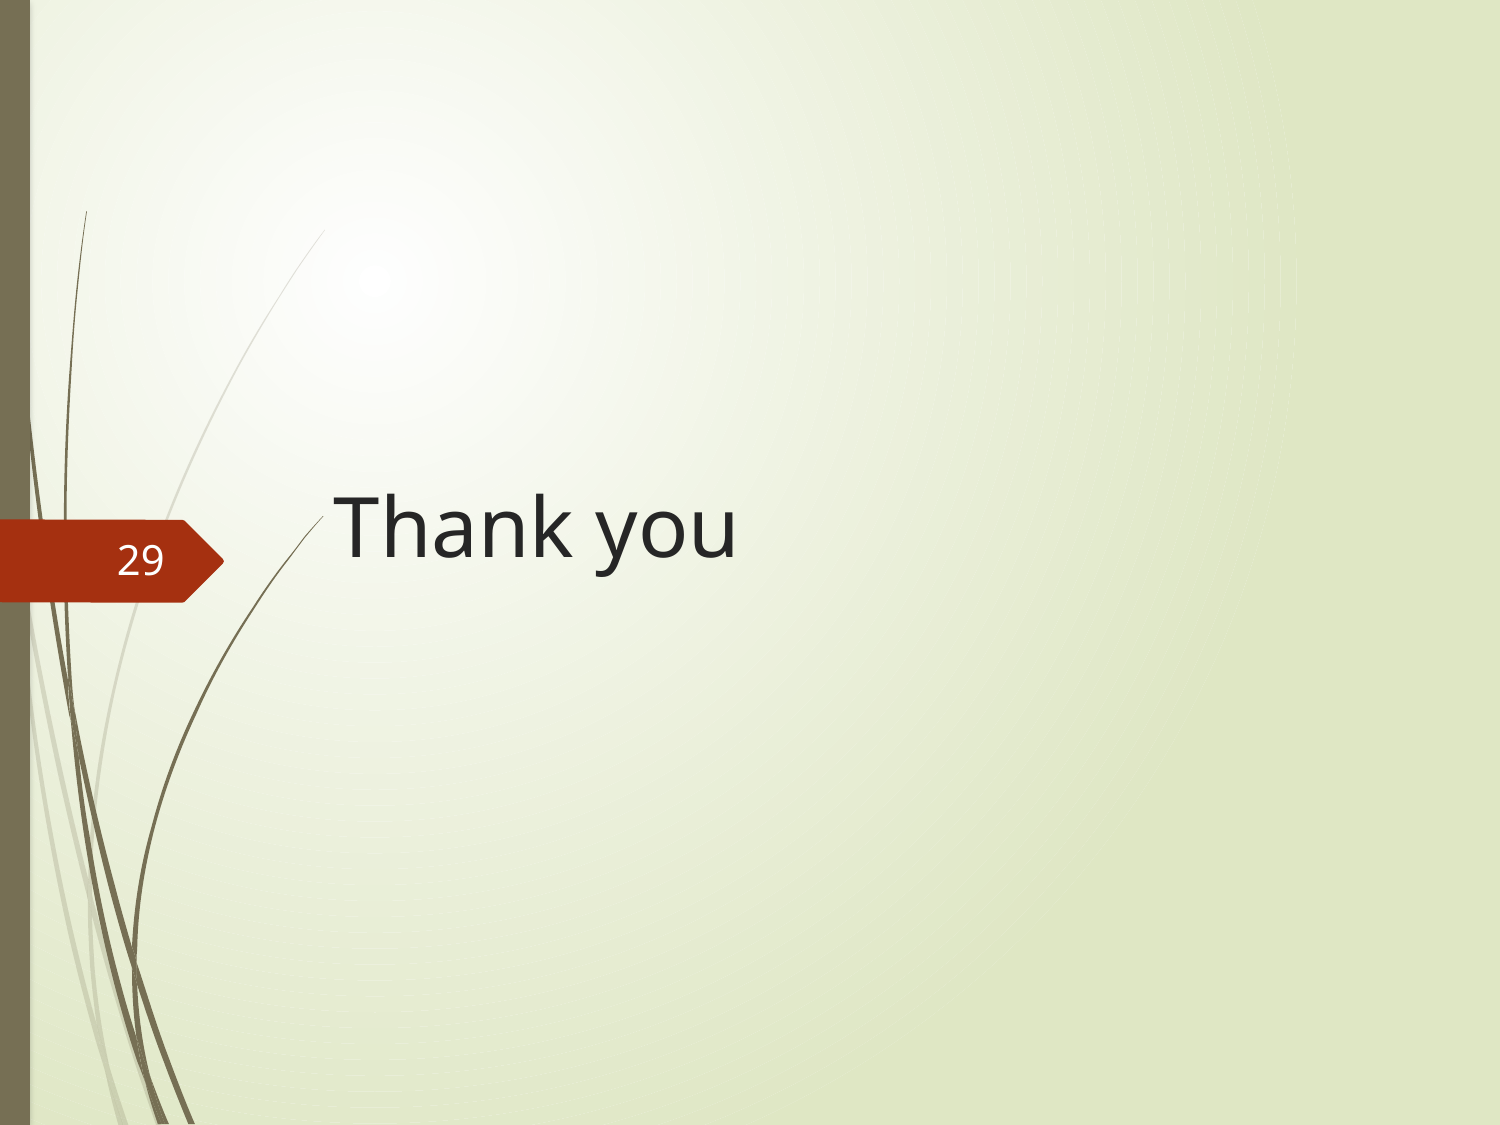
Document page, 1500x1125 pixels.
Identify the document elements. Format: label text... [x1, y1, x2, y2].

title Thank you [318, 340, 1400, 582]
slide_number 29 [83, 532, 180, 593]
